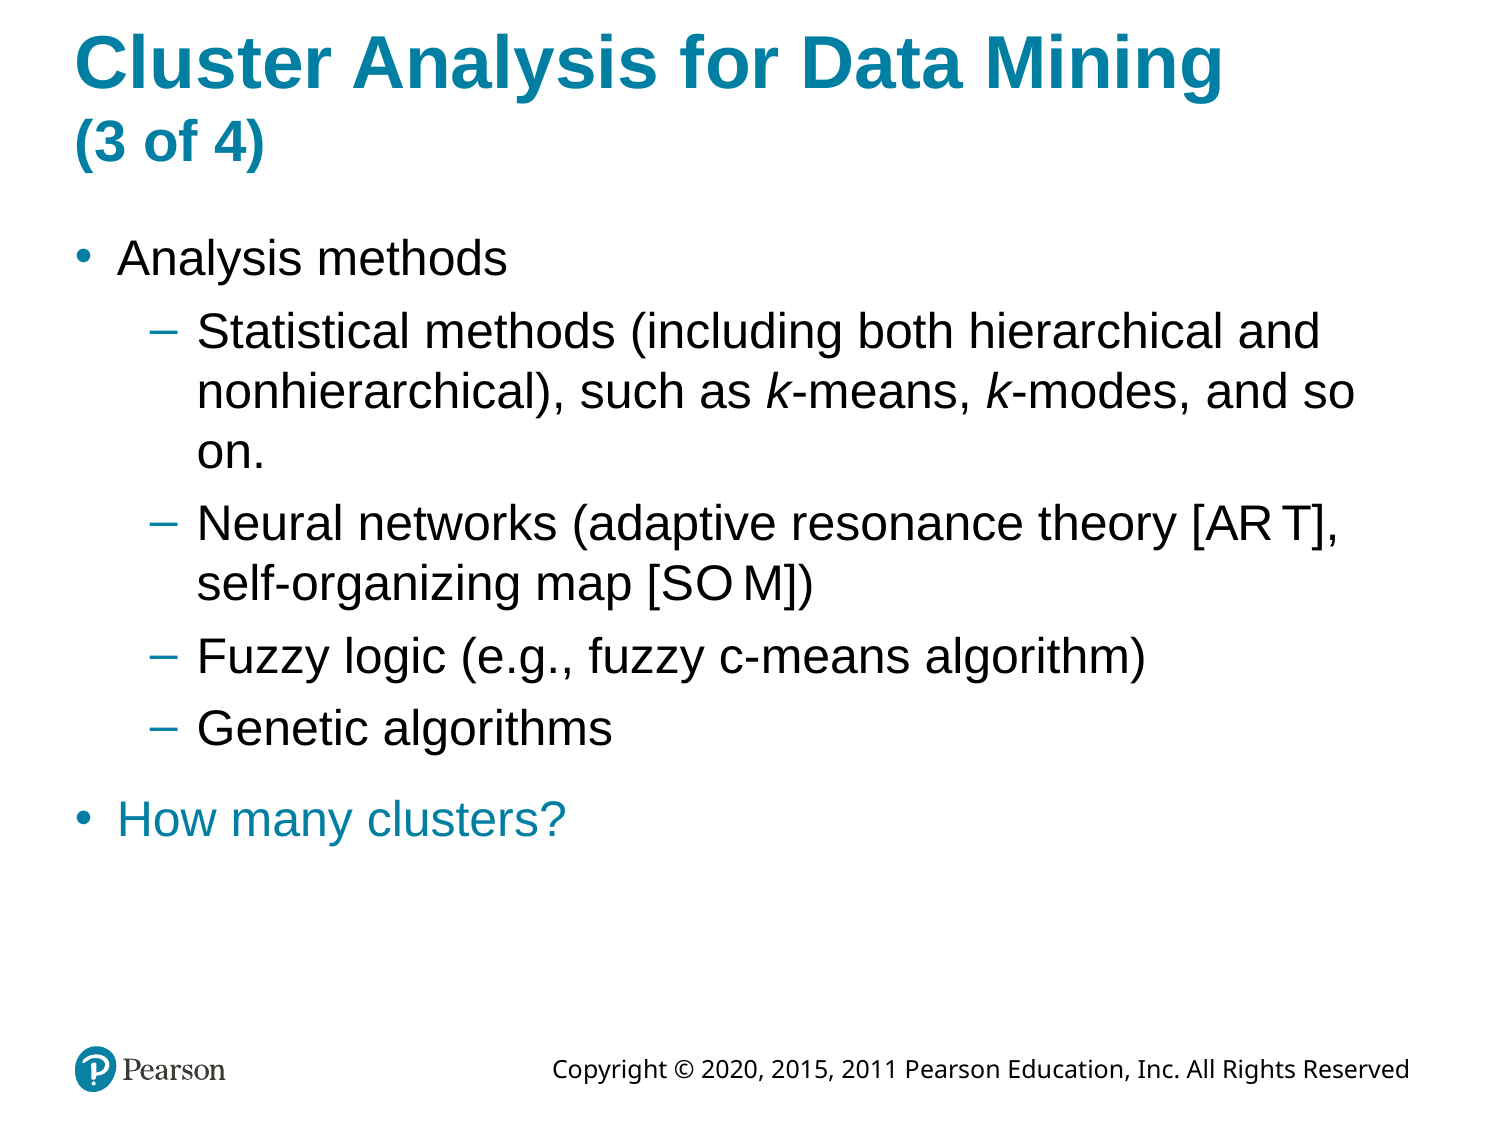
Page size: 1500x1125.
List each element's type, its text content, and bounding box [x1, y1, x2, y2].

title Cluster Analysis for Data Mining (3 of 4) [74, 0, 1413, 174]
list Analysis methods Statistical methods (including both hierarchical and nonhierarchical), such as k-means, k-modes, and so on. Neural networks (adaptive resonance theory [A R T], self-organizing map [S O M]) Fuzzy logic (e.g., fuzzy c-means algorithm) Genetic algorithms How many clusters? [74, 225, 1413, 864]
